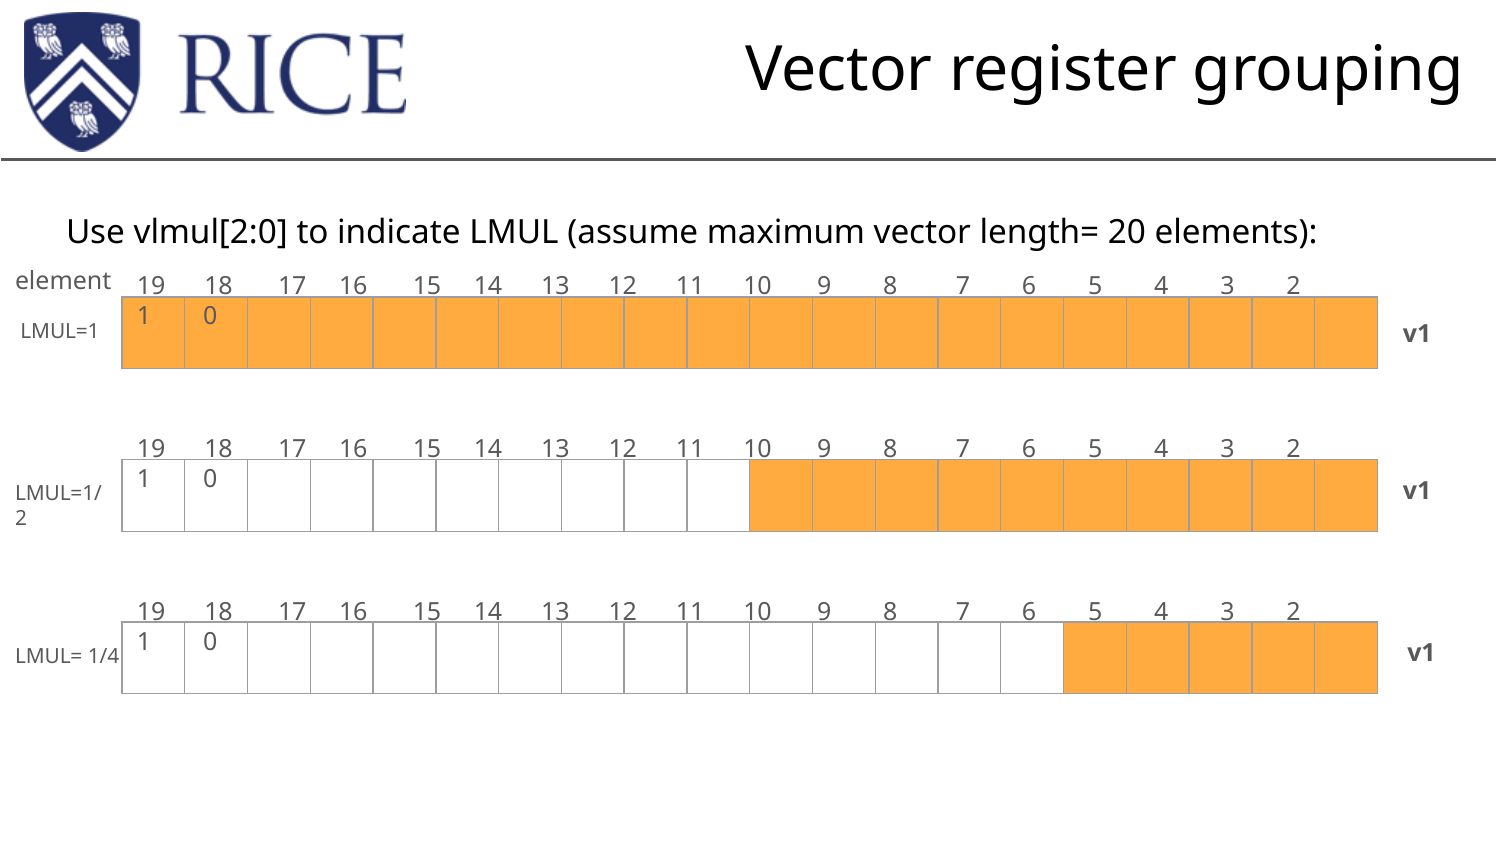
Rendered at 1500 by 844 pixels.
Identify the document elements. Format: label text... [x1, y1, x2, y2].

table_header [750, 298, 812, 368]
table_header [1127, 460, 1188, 531]
table_header [1064, 460, 1126, 531]
table_header [437, 623, 498, 693]
table_header [499, 623, 561, 693]
table_header [437, 298, 498, 368]
text_box LMUL=1/2 [0, 465, 128, 510]
table_header [185, 623, 247, 693]
table_header [499, 460, 561, 531]
text_box v1 [1387, 302, 1457, 348]
text_box LMUL= 1/4 [0, 627, 139, 673]
text_box 19 18 17 16 15 14 13 12 11 10 9 8 7 6 5 4 3 2 1 0 [121, 417, 1378, 452]
table_header [311, 460, 372, 531]
table_header [688, 623, 749, 693]
text_box v1 [1392, 621, 1462, 667]
table_header [1315, 298, 1377, 368]
table_header [625, 298, 686, 368]
table_header [248, 298, 310, 368]
table_header [123, 298, 184, 368]
table_header [374, 460, 435, 531]
table_header [1315, 460, 1377, 531]
table_header [1253, 623, 1314, 693]
table_header [813, 623, 875, 693]
table_header [437, 460, 498, 531]
list Use vlmul[2:0] to indicate LMUL (assume maximum vector length= 20 elements): [51, 189, 1449, 750]
text_box element [0, 249, 128, 295]
table_header [625, 623, 686, 693]
table_header [1190, 298, 1251, 368]
text_box LMUL=1 [5, 302, 133, 348]
text_box 19 18 17 16 15 14 13 12 11 10 9 8 7 6 5 4 3 2 1 0 [121, 580, 1378, 614]
table_header [876, 460, 937, 531]
table_header [374, 298, 435, 368]
picture [24, 12, 406, 152]
table_header [939, 623, 1000, 693]
table_header [1253, 460, 1314, 531]
text_box v1 [1387, 459, 1457, 505]
table_header [311, 623, 372, 693]
table_header [876, 623, 937, 693]
table_header [1001, 298, 1063, 368]
table_header [939, 298, 1000, 368]
table_header [1064, 623, 1126, 693]
table_header [813, 298, 875, 368]
title Vector register grouping [416, 12, 1480, 152]
table_header [939, 460, 1000, 531]
table_header [562, 623, 623, 693]
table_header [813, 460, 875, 531]
table_header [625, 460, 686, 531]
table_header [1253, 298, 1314, 368]
table_header [248, 623, 310, 693]
text_box 19 18 17 16 15 14 13 12 11 10 9 8 7 6 5 4 3 2 1 0 [128, 255, 1378, 289]
table_header [123, 623, 184, 693]
table_header [123, 460, 184, 531]
table_header [750, 460, 812, 531]
table_header [248, 460, 310, 531]
table_header [1064, 298, 1126, 368]
table_header [499, 298, 561, 368]
table_header [562, 460, 623, 531]
table_header [1001, 460, 1063, 531]
table_header [1190, 460, 1251, 531]
table_header [876, 298, 937, 368]
table_header [374, 623, 435, 693]
table_header [688, 298, 749, 368]
table_header [185, 298, 247, 368]
table_header [1127, 623, 1188, 693]
table_header [1315, 623, 1377, 693]
table_header [1001, 623, 1063, 693]
table_header [688, 460, 749, 531]
table_header [1190, 623, 1251, 693]
table_header [750, 623, 812, 693]
table_header [1127, 298, 1188, 368]
table_header [311, 298, 372, 368]
table_header [562, 298, 623, 368]
table_header [185, 460, 247, 531]
